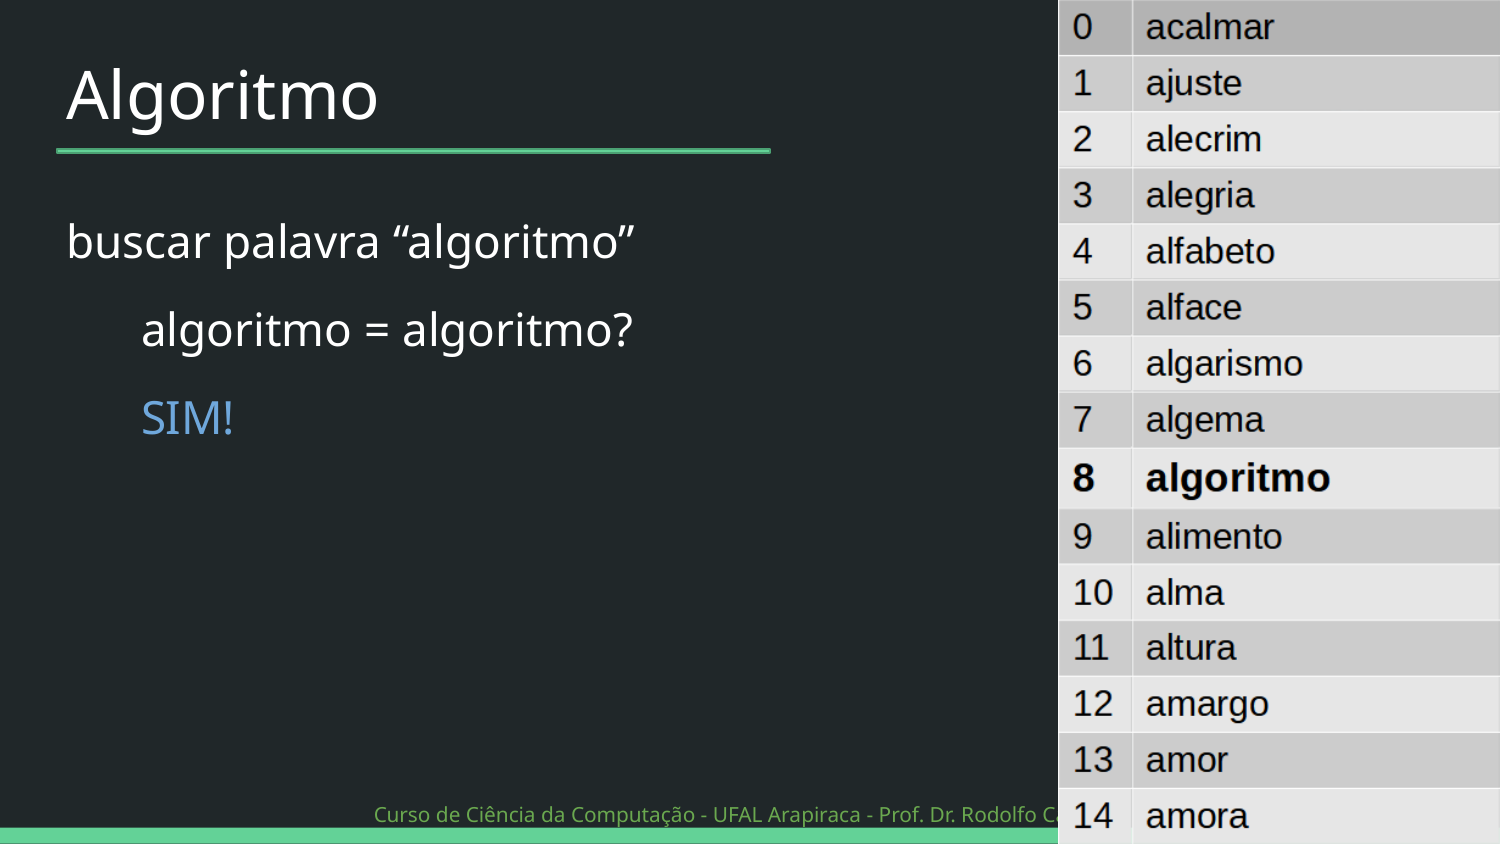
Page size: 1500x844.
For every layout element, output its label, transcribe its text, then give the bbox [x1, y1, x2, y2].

list buscar palavra “algoritmo” algoritmo = algoritmo? SIM! [51, 189, 1052, 750]
text_box Curso de Ciência da Computação - UFAL Arapiraca - Prof. Dr. Rodolfo Carneiro [0, 789, 1052, 840]
text_box [57, 148, 770, 154]
title Algoritmo [51, 37, 1052, 147]
picture [1057, 0, 1500, 844]
